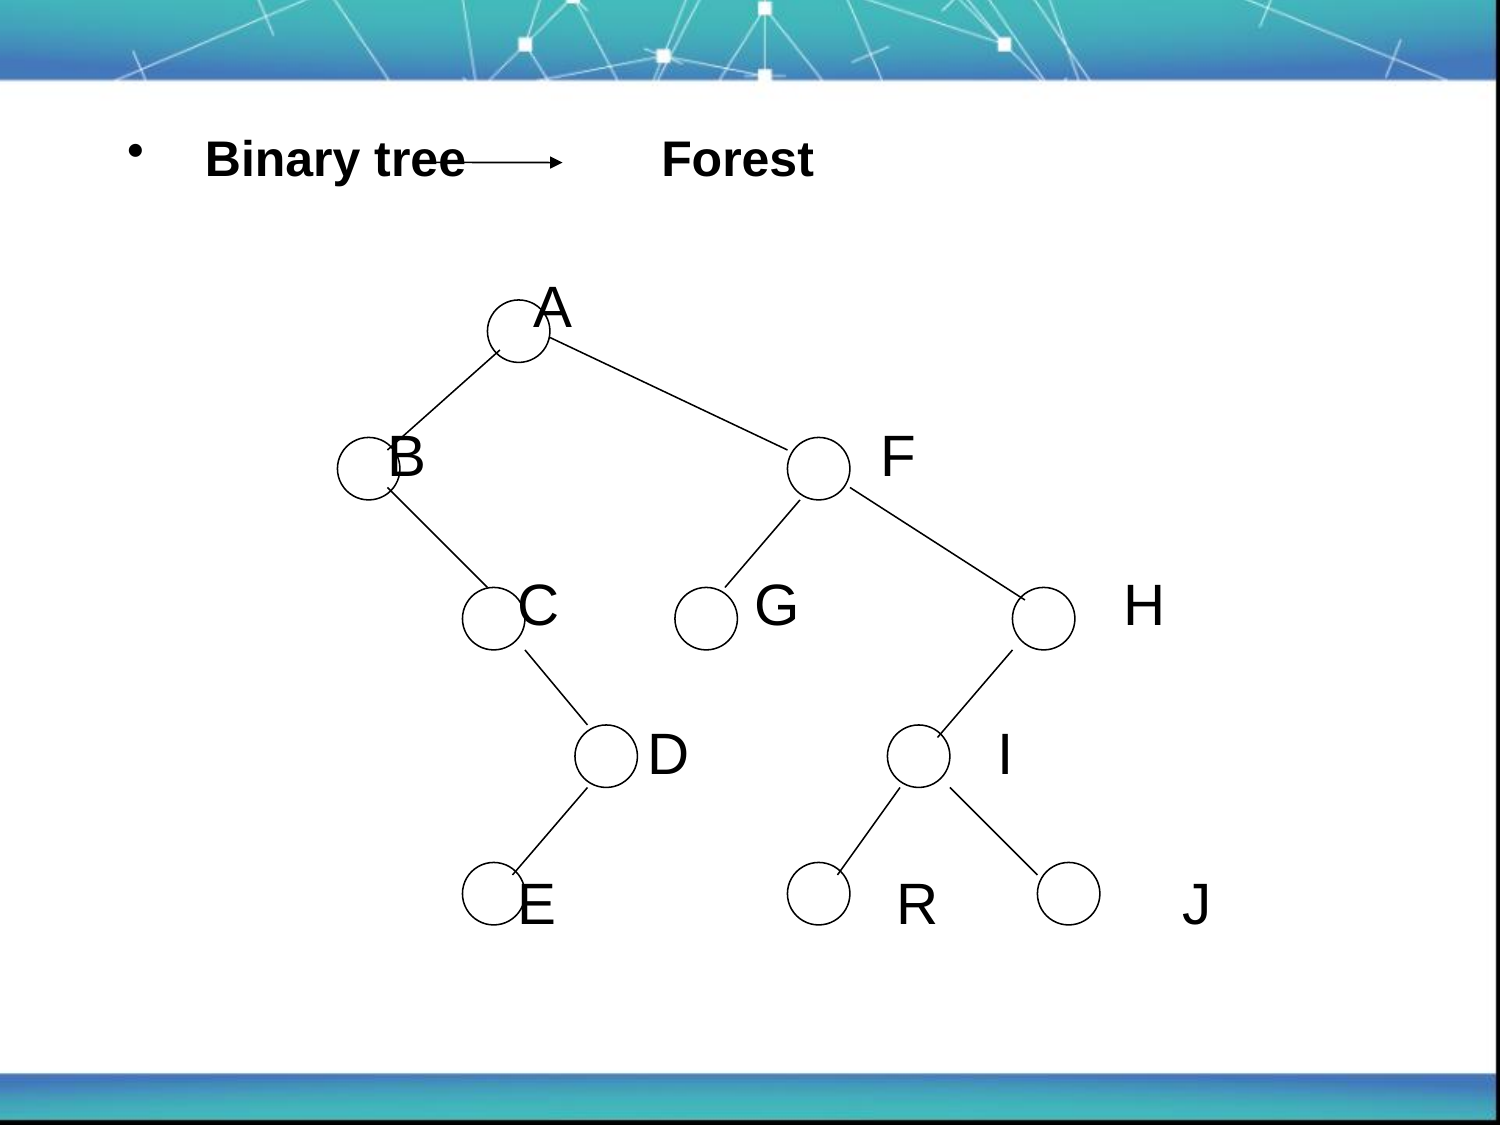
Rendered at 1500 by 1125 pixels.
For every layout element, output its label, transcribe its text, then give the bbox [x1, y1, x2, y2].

picture [0, 0, 1500, 1125]
text_box [424, 156, 563, 169]
title Binary tree Forest [112, 99, 1388, 187]
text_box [337, 299, 1100, 925]
list A B F C G H D I E R J [112, 187, 1388, 1013]
